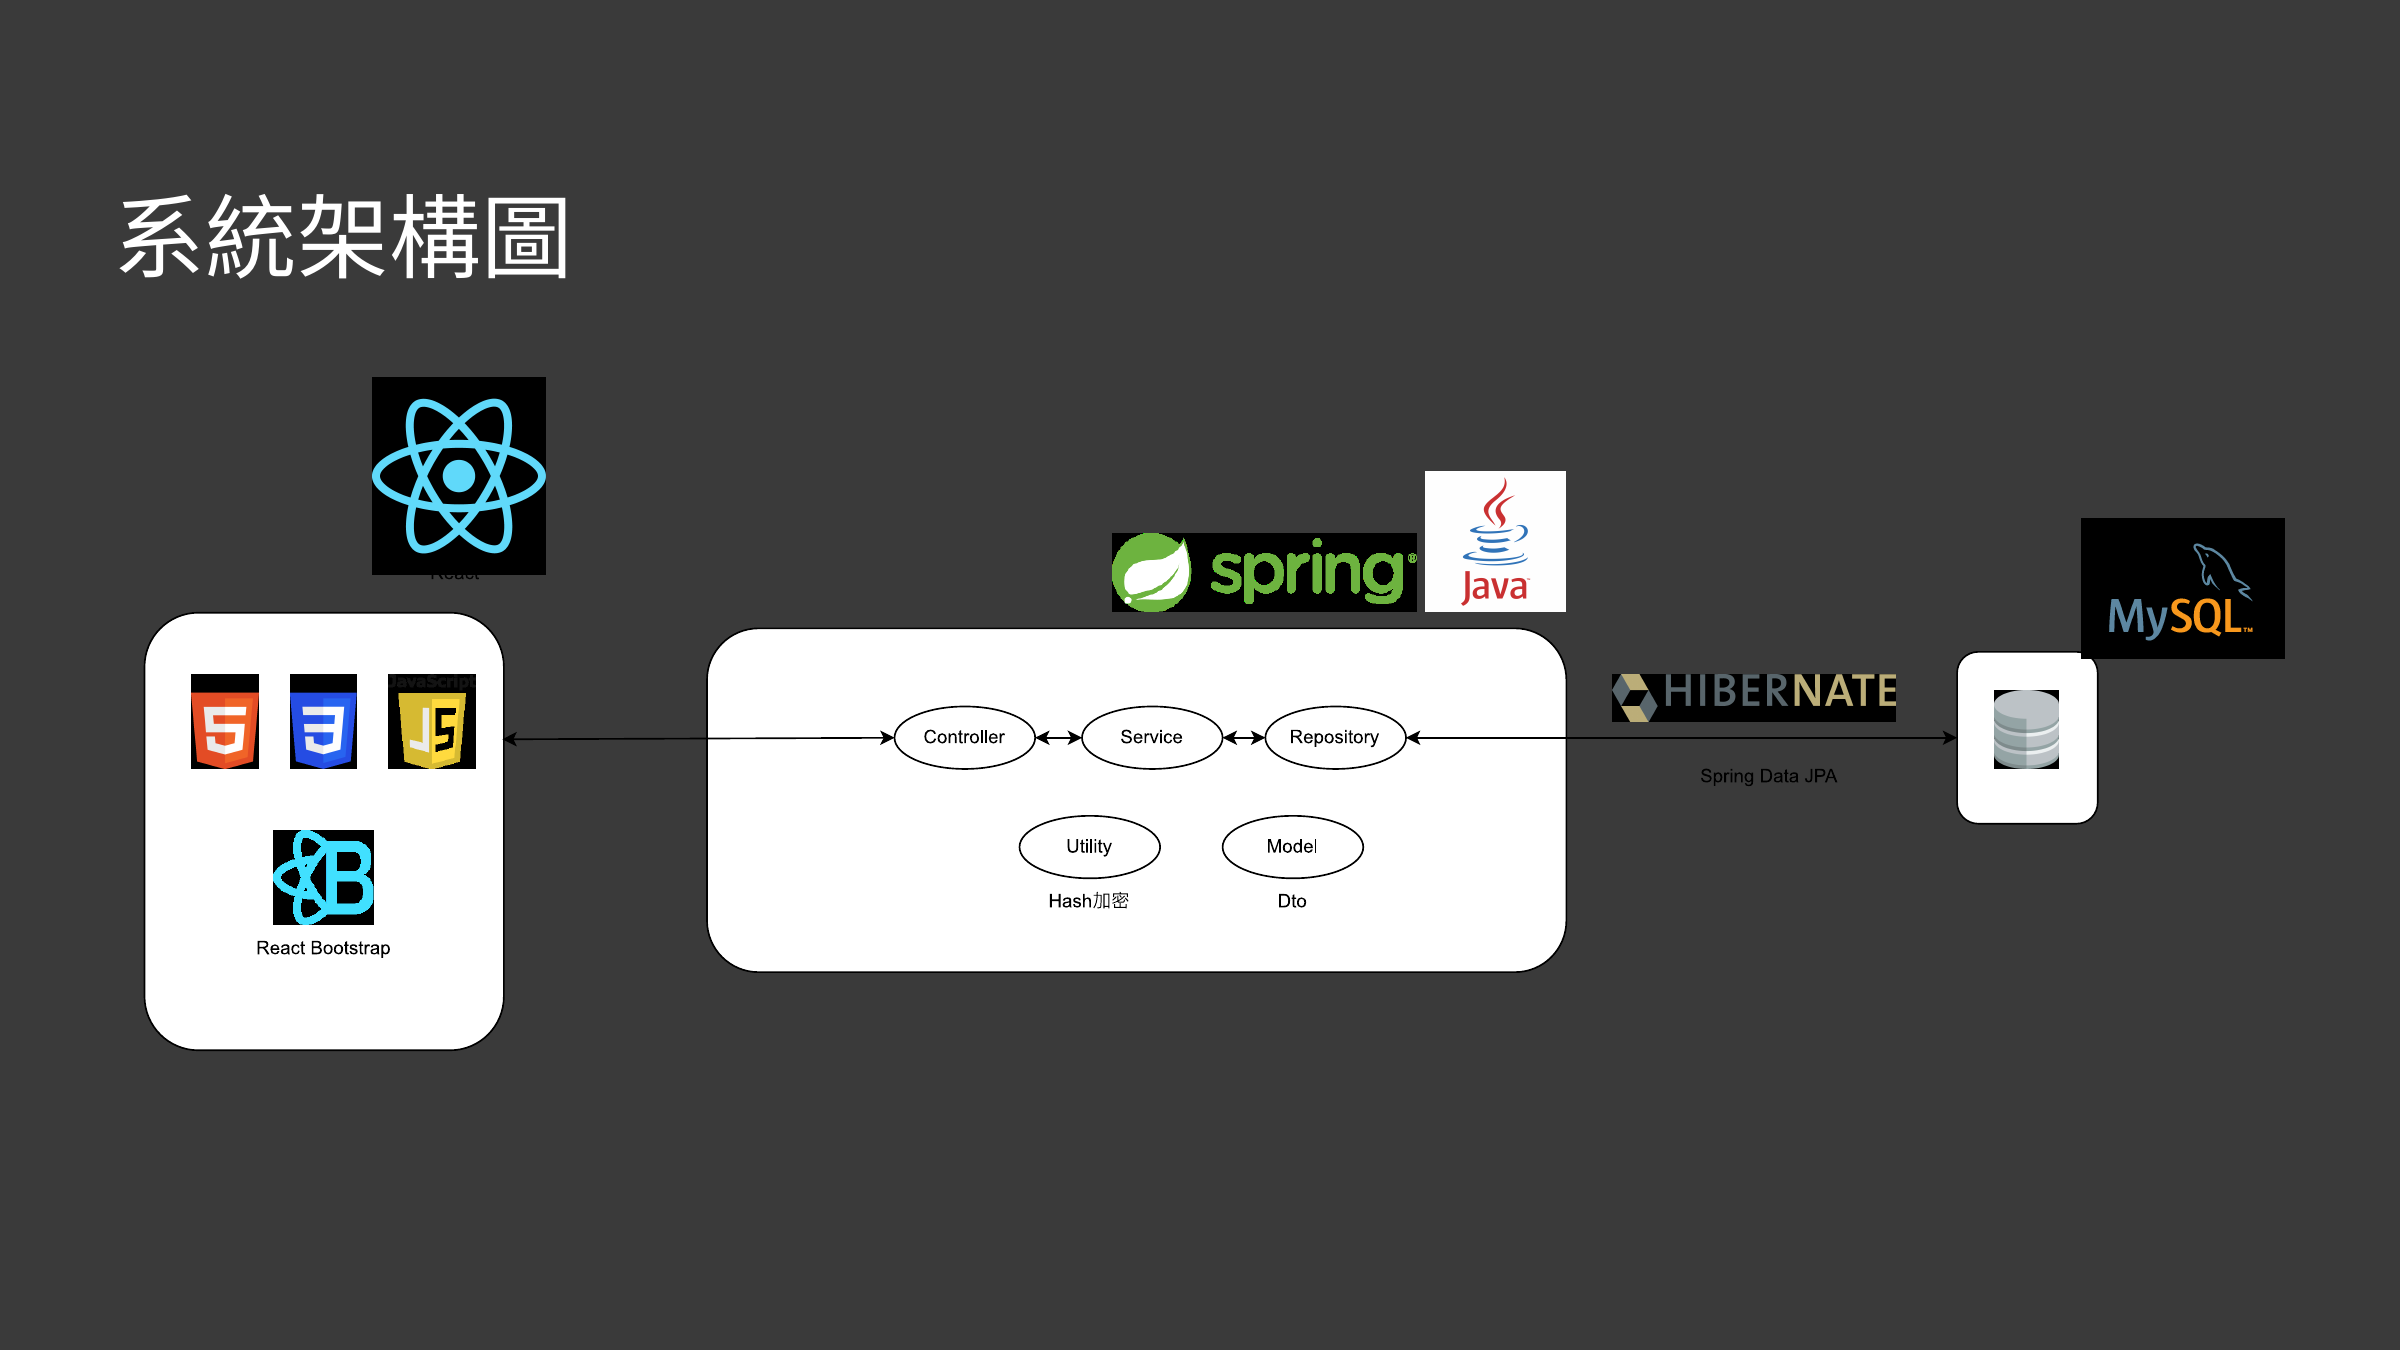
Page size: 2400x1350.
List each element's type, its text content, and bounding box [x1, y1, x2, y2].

picture [143, 376, 2288, 1058]
text_box 系統架構圖 [113, 175, 1038, 291]
